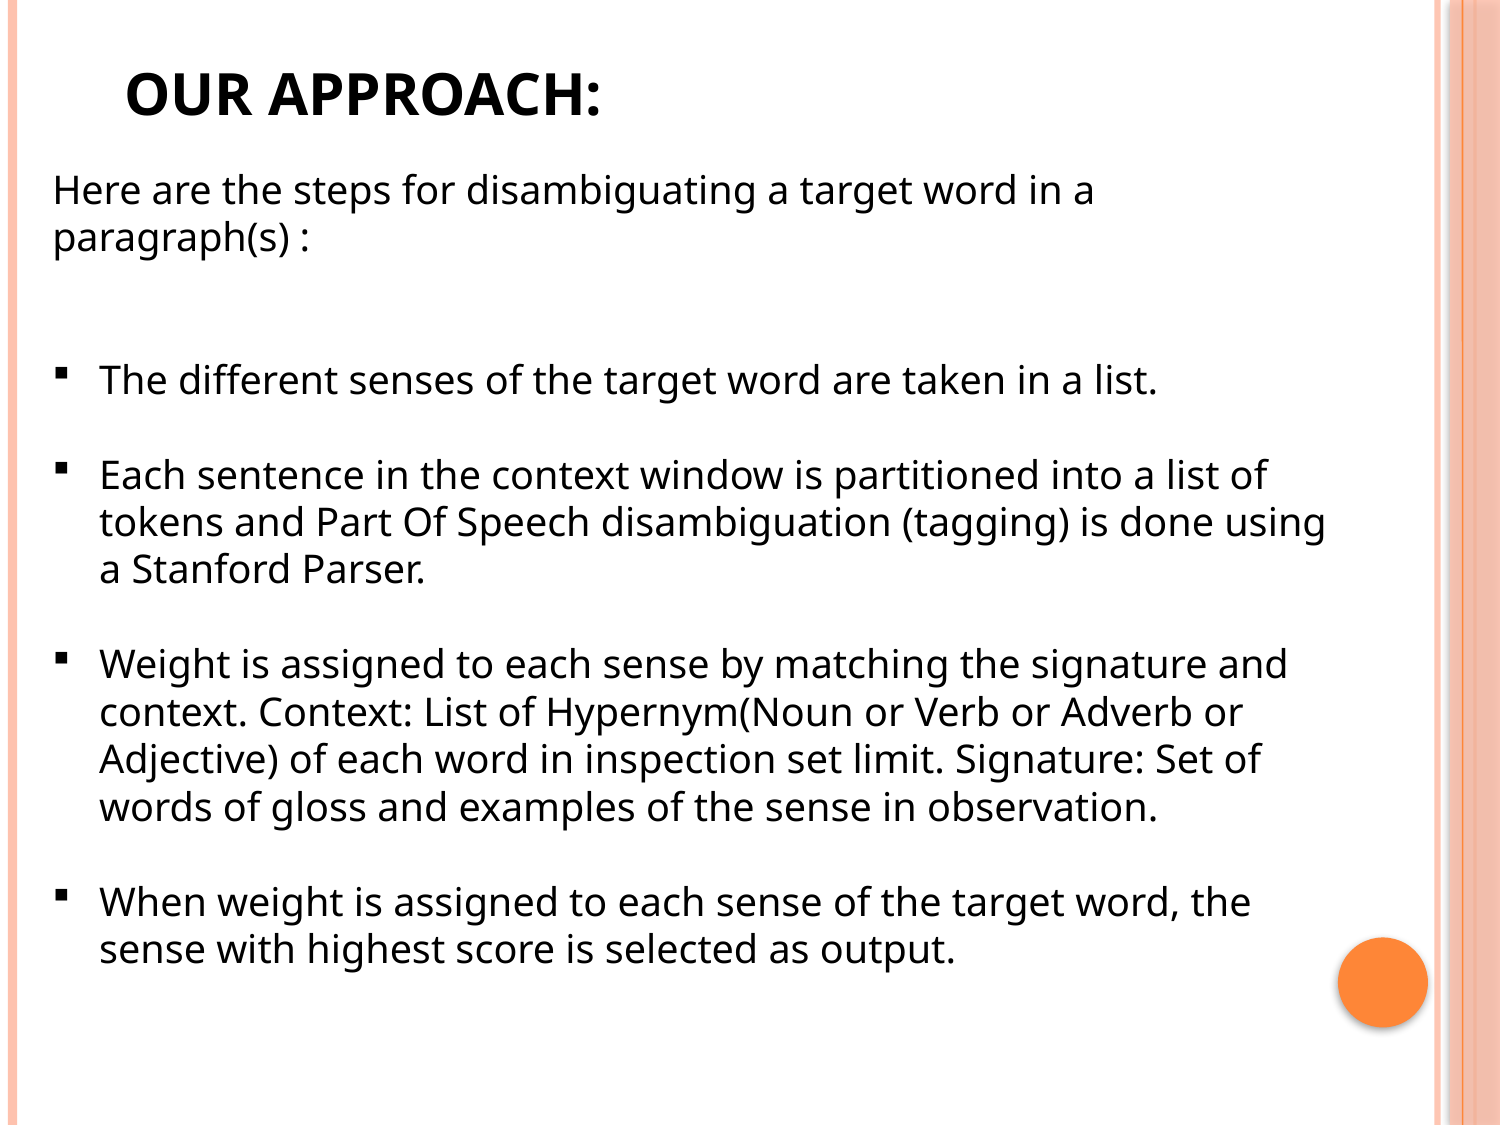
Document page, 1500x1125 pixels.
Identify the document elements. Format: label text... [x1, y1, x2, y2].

text_box Here are the steps for disambiguating a target word in a paragraph(s) : The different senses of the target word are taken in a list. Each sentence in the context window is partitioned into a list of tokens and Part Of Speech disambiguation (tagging) is done using a Stanford Parser. Weight is assigned to each sense by matching the signature and context. Context: List of Hypernym(Noun or Verb or Adverb or Adjective) of each word in inspection set limit. Signature: Set of words of gloss and examples of the sense in observation. When weight is assigned to each sense of the target word, the sense with highest score is selected as output. [37, 157, 1375, 1027]
text_box OUR APPROACH: [109, 50, 618, 135]
